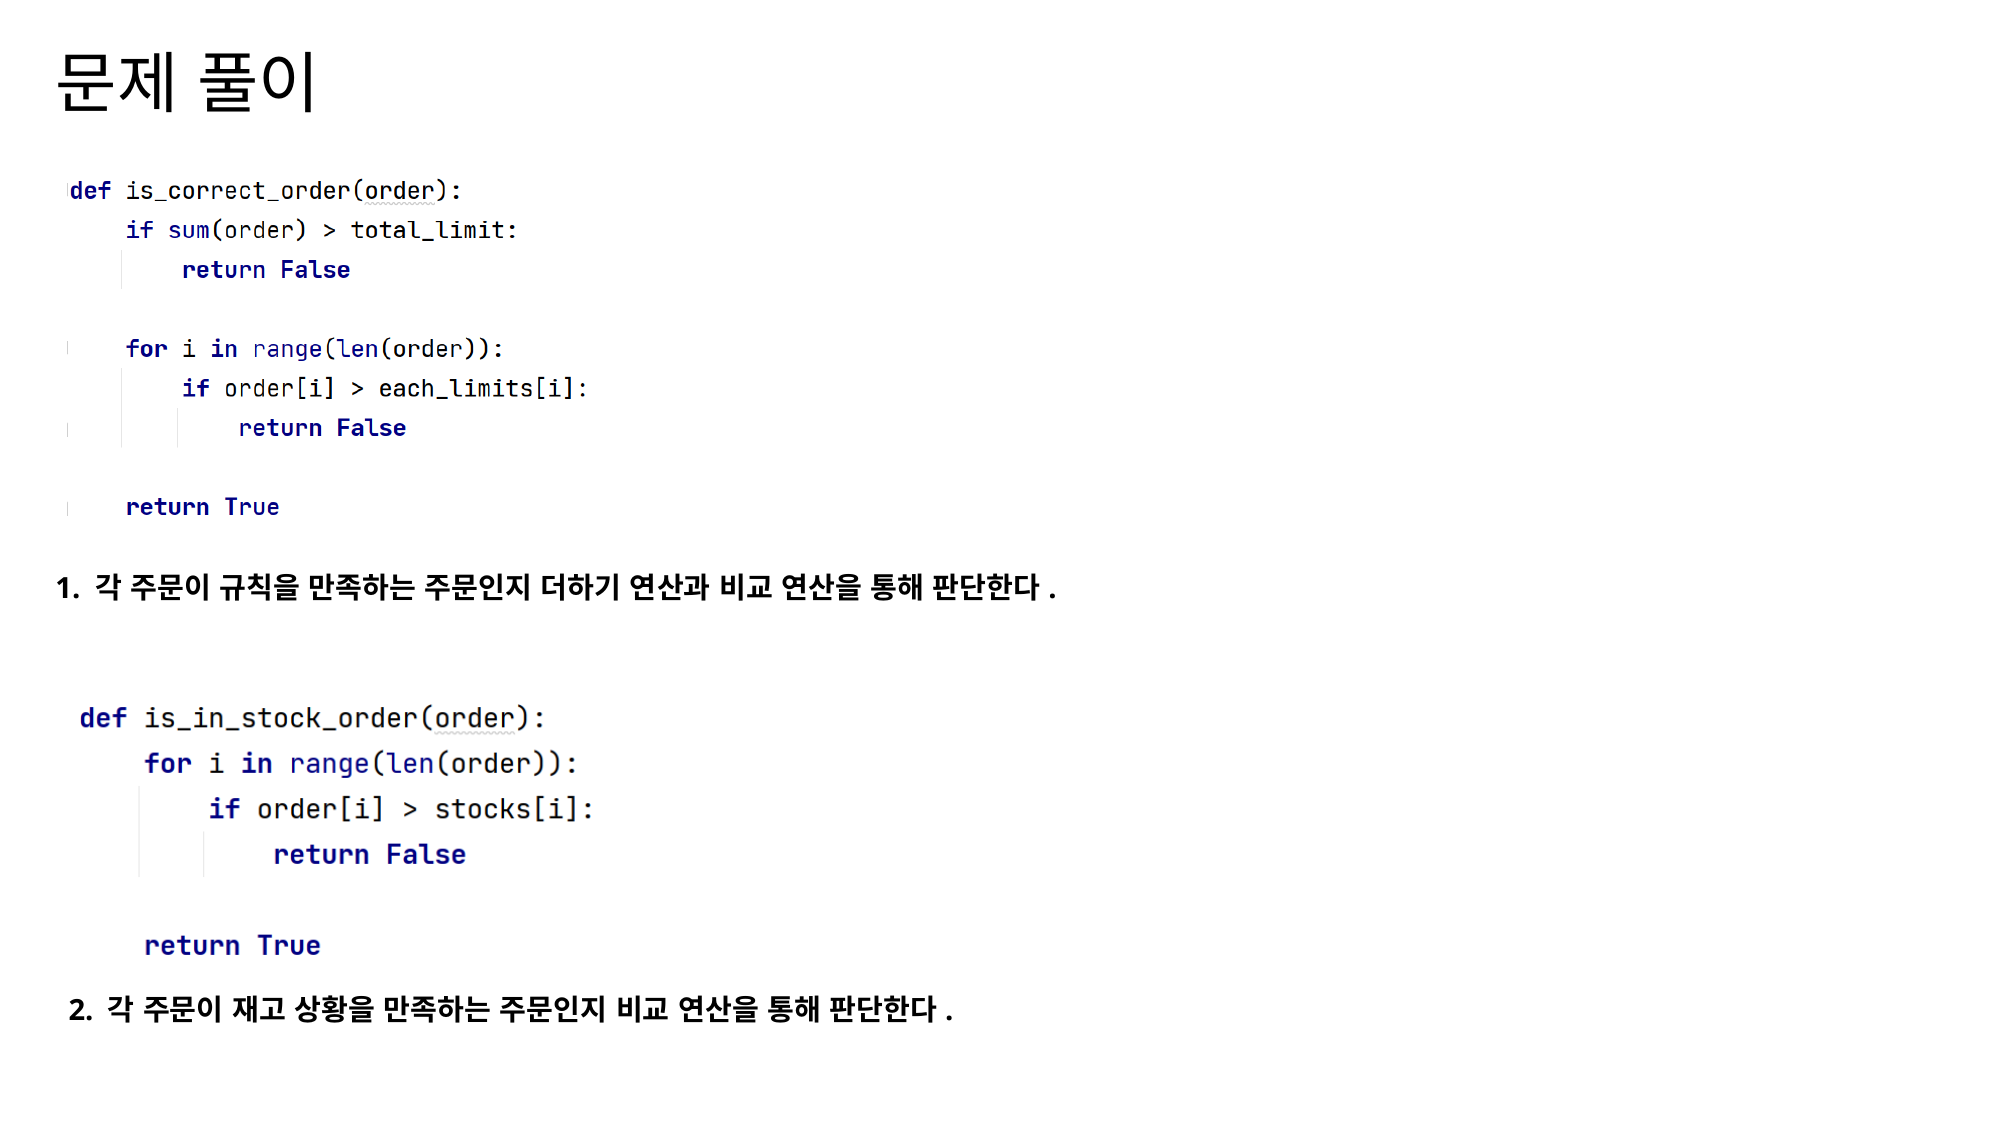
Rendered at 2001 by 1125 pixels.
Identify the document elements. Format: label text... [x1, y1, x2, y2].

text_box 1. 각 주문이 규칙을 만족하는 주문인지 더하기 연산과 비교 연산을 통해 판단한다. [40, 562, 1277, 613]
title 문제 풀이 [40, 0, 1766, 196]
picture [80, 697, 610, 965]
picture [67, 170, 597, 527]
text_box 2. 각 주문이 재고 상황을 만족하는 주문인지 비교 연산을 통해 판단한다. [53, 984, 1290, 1034]
